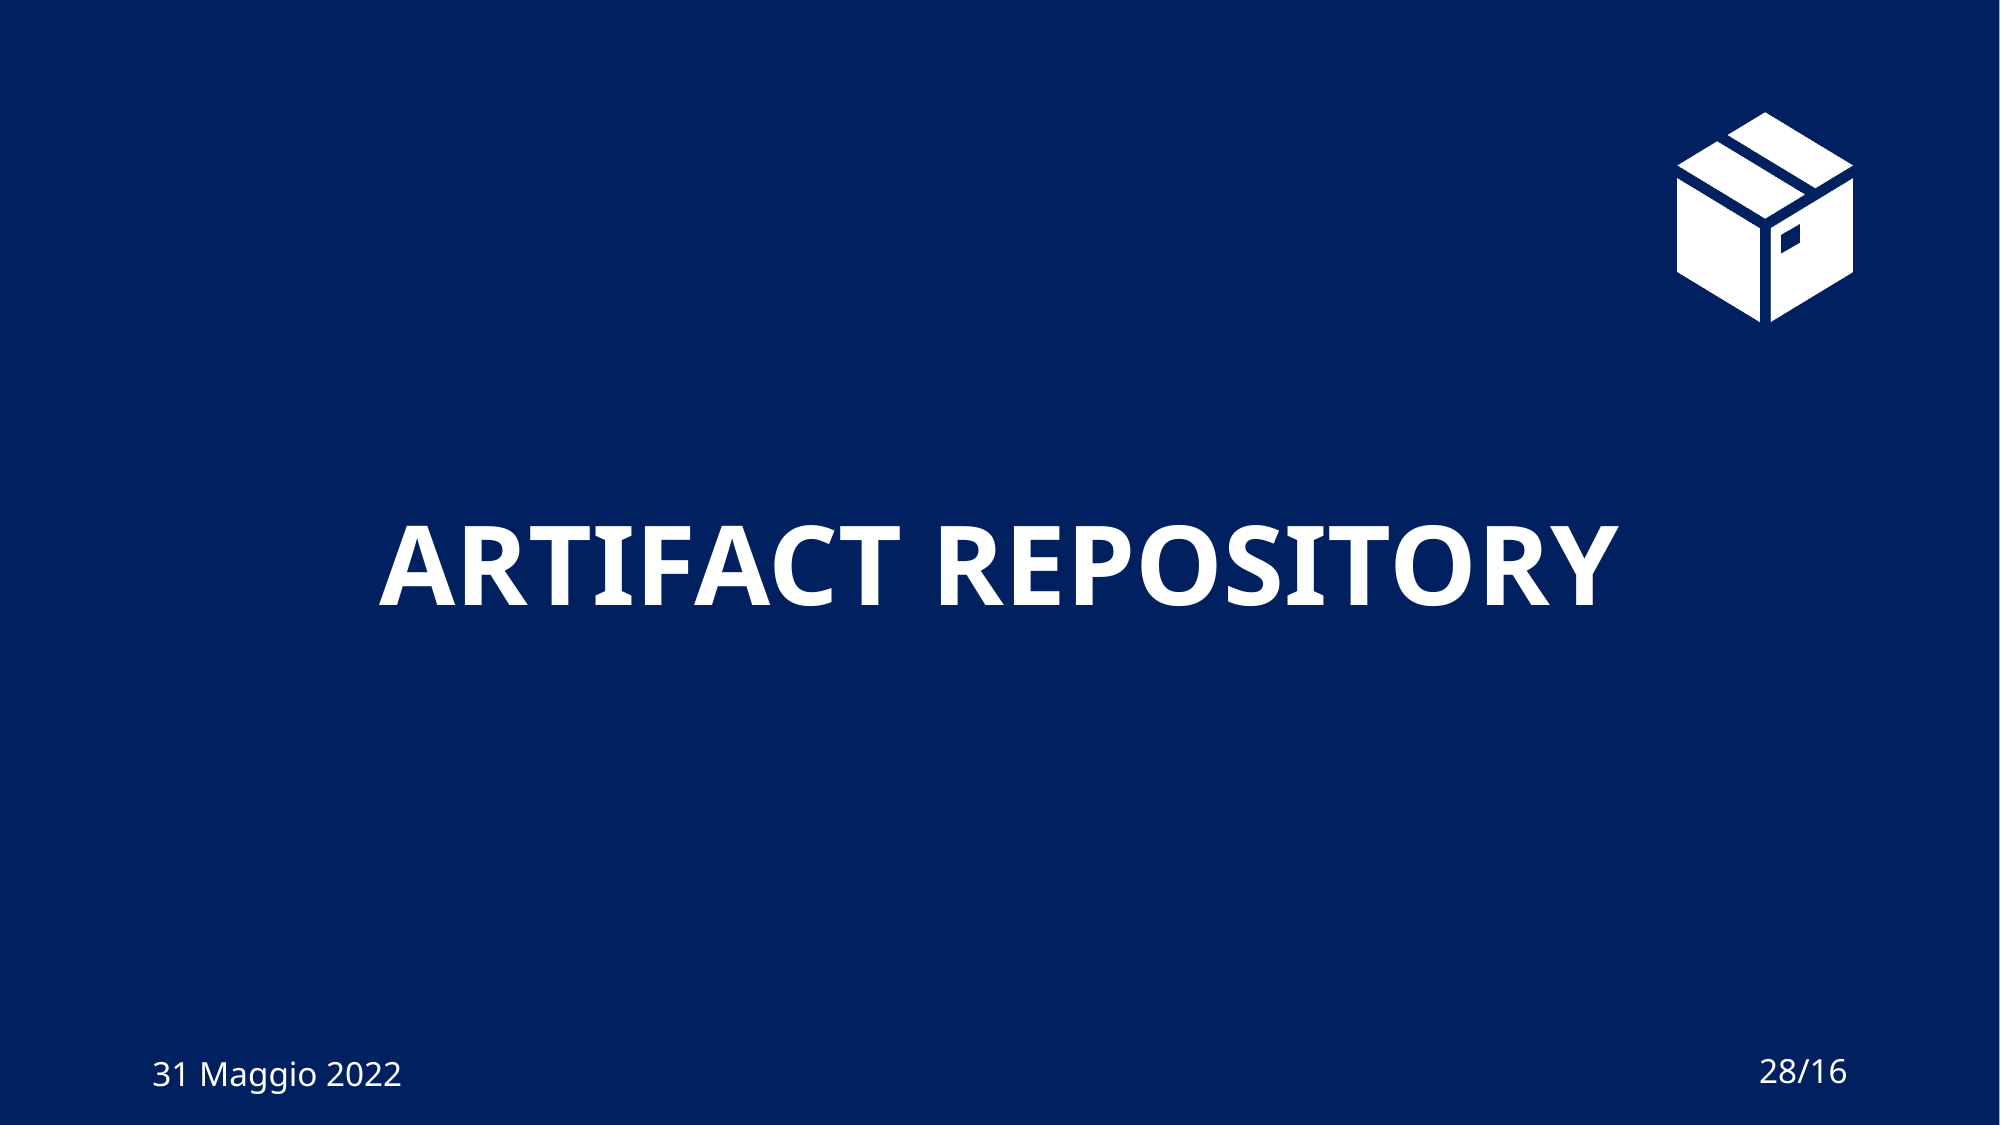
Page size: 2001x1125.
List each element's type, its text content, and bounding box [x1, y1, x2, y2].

slide_number 28/16 [1412, 1042, 1863, 1103]
text_box [0, 0, 2000, 1125]
picture [1637, 89, 1893, 345]
slide_number 31 Maggio 2022 [137, 1042, 588, 1103]
title ARTIFACT REPOSITORY [137, 366, 1863, 758]
